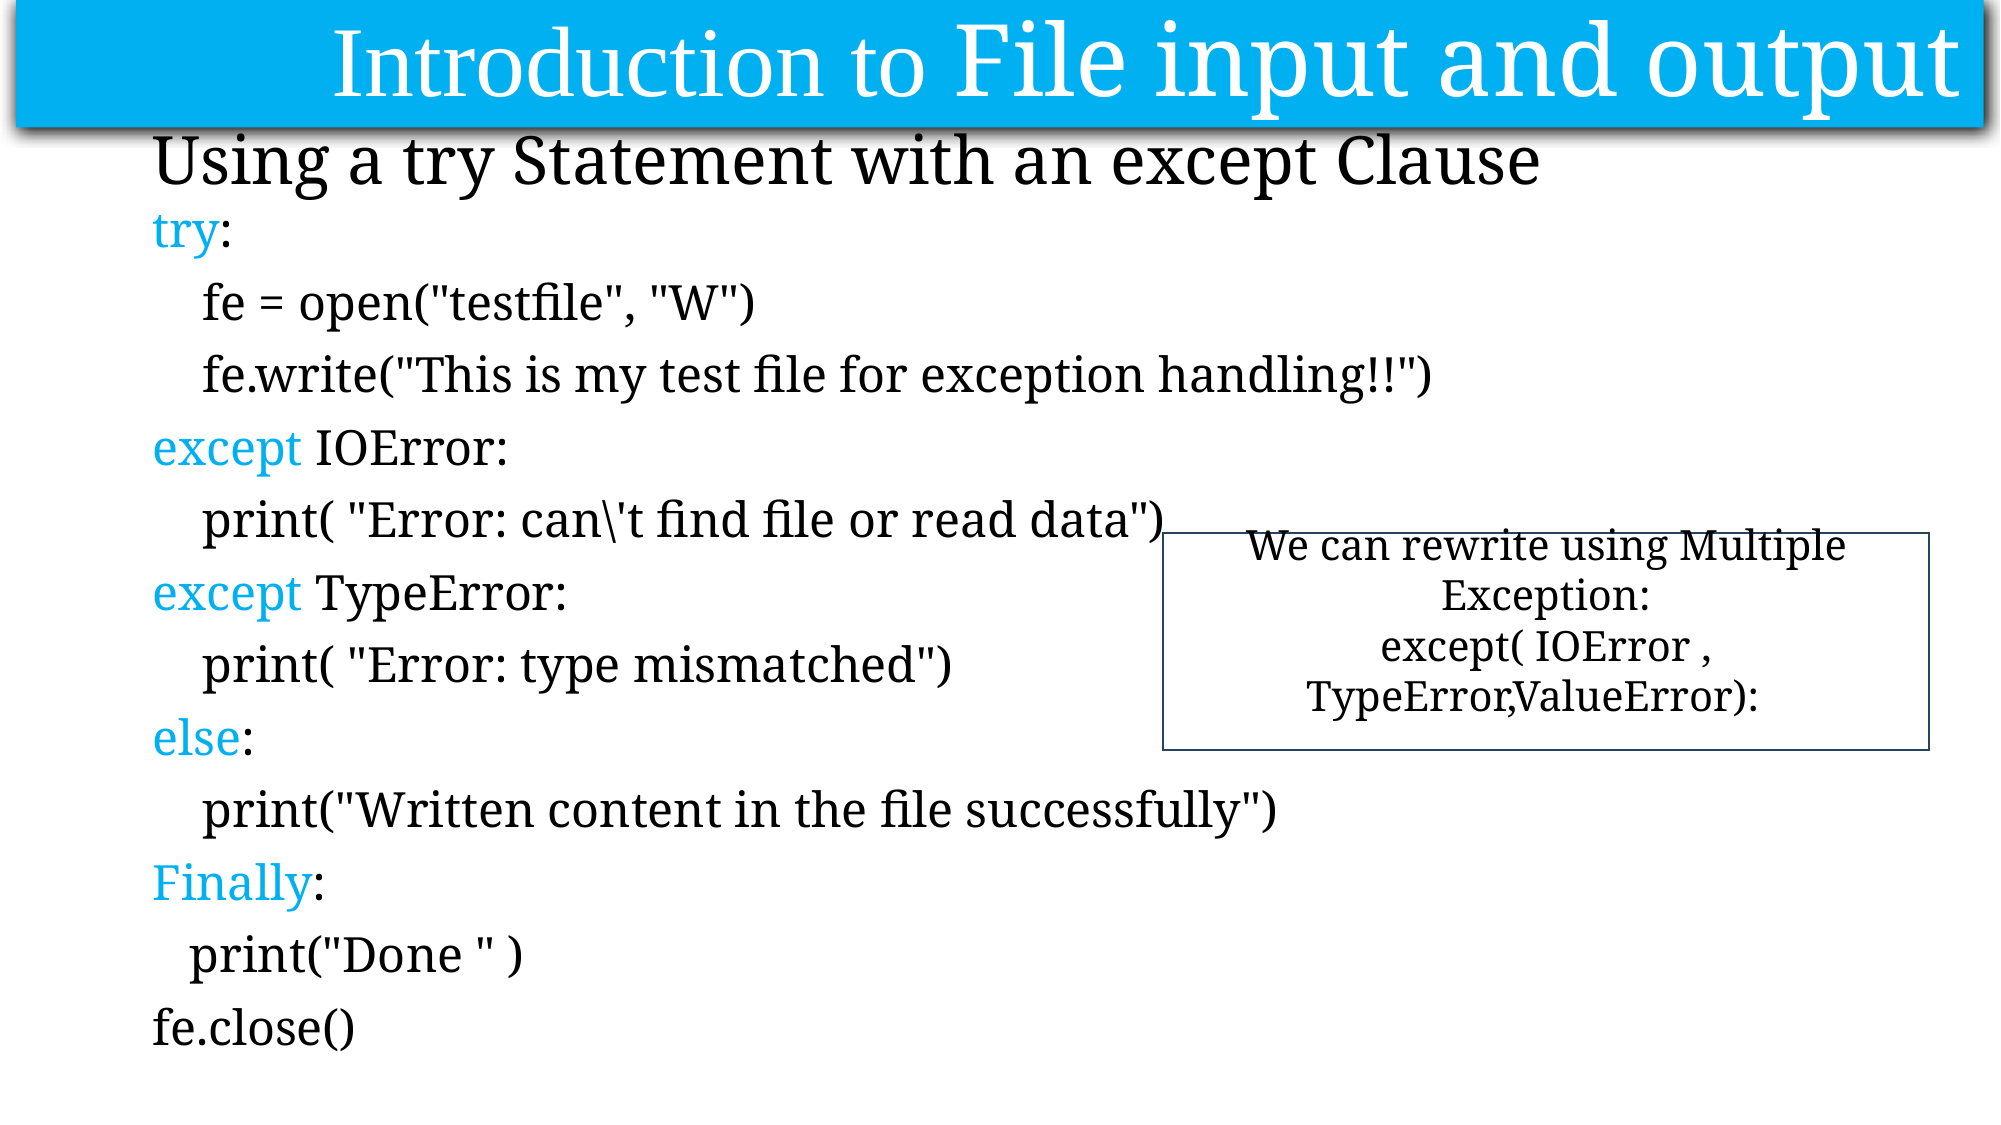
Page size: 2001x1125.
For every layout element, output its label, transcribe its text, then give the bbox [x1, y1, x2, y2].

text_box Introduction to File input and output [16, 0, 1984, 128]
title Using a try Statement with an except Clause [137, 148, 1863, 198]
list try: fe = open("testfile", "W") fe.write("This is my test file for exception handling!!") except IOError: print( "Error: can\'t find file or read data") except TypeError: print( "Error: type mismatched") else: print("Written content in the file successfully") Finally: print("Done " ) fe.close() [137, 198, 1950, 1066]
text_box We can rewrite using Multiple Exception: except( IOError , TypeError,ValueError):): [1162, 532, 1930, 751]
